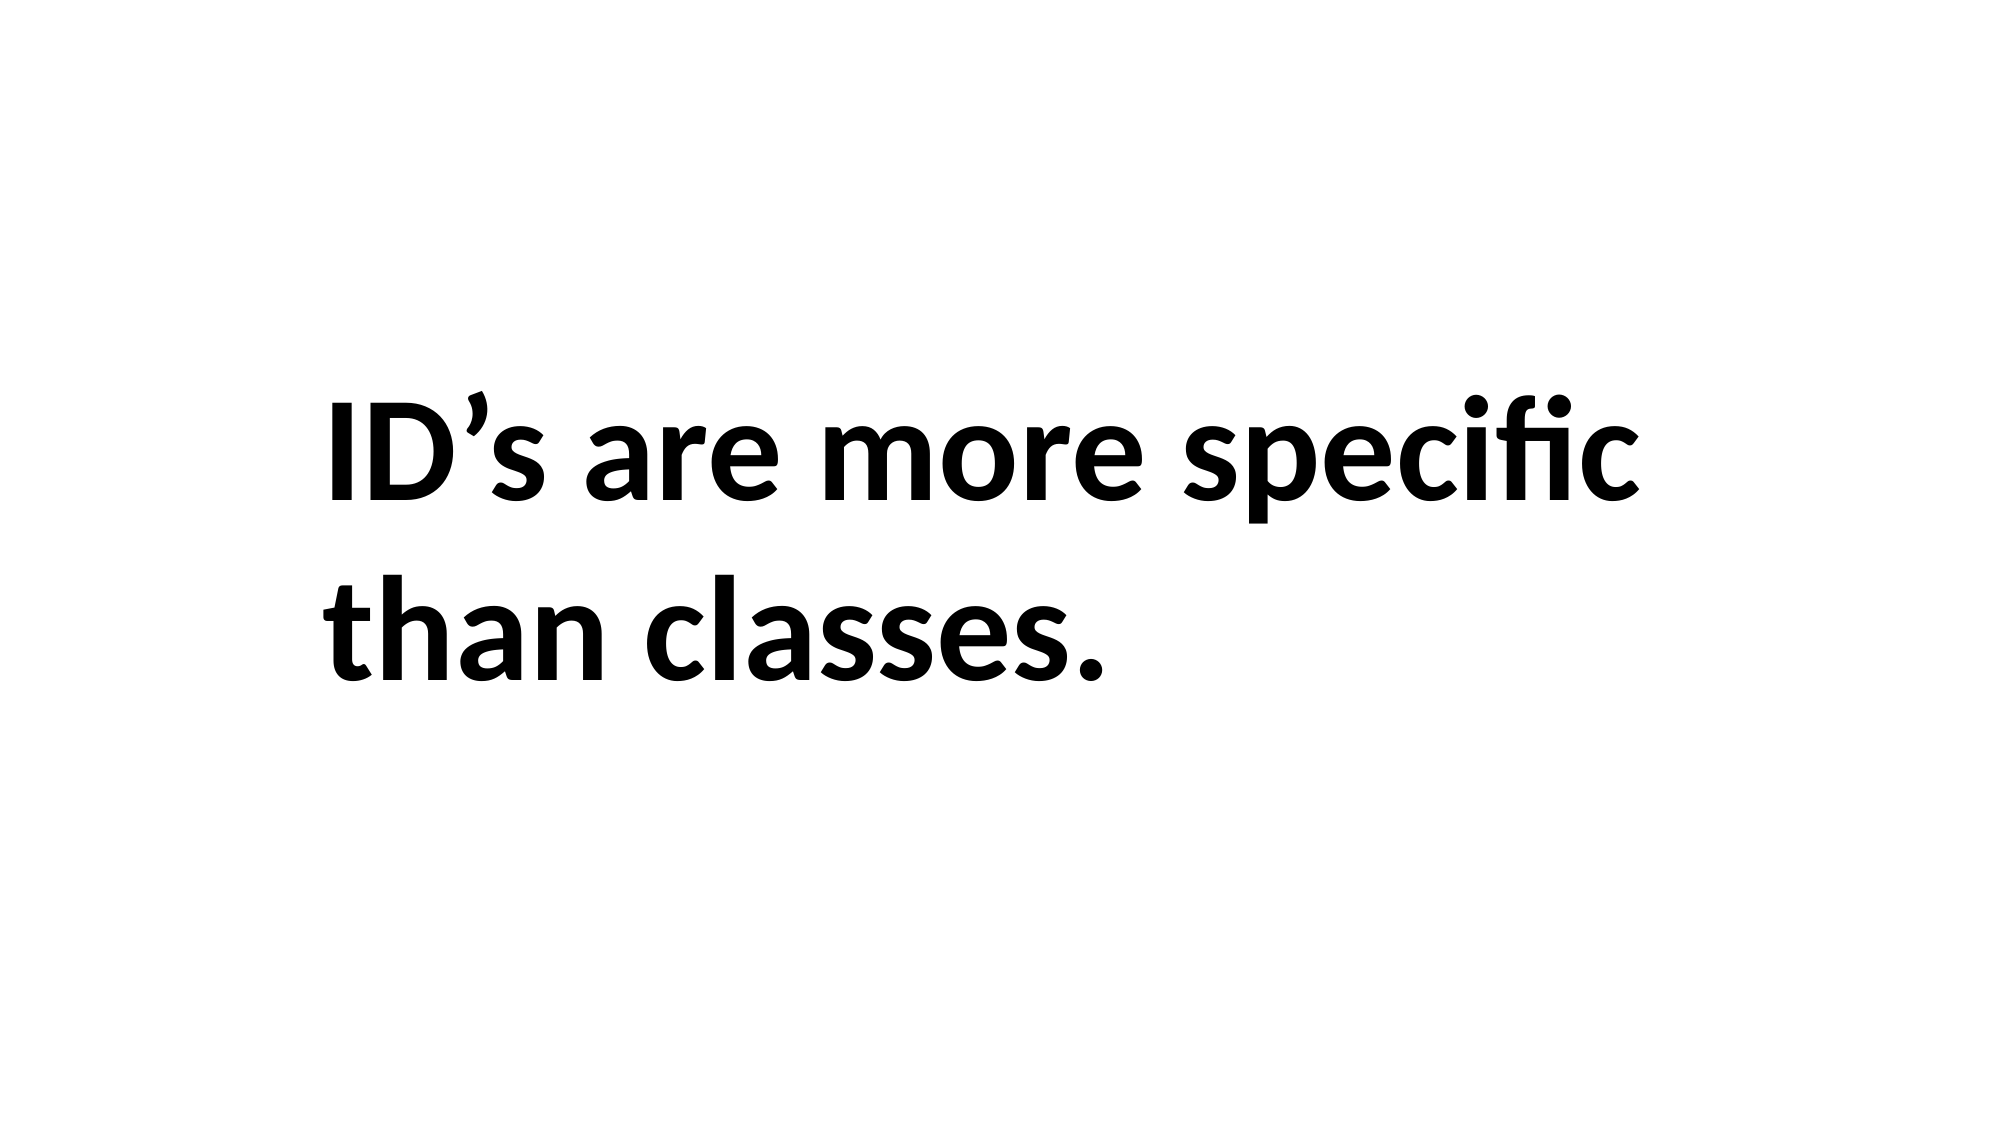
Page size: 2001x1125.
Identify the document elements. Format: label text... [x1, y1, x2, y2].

text_box ID’s are more specific than classes. [308, 343, 1692, 718]
